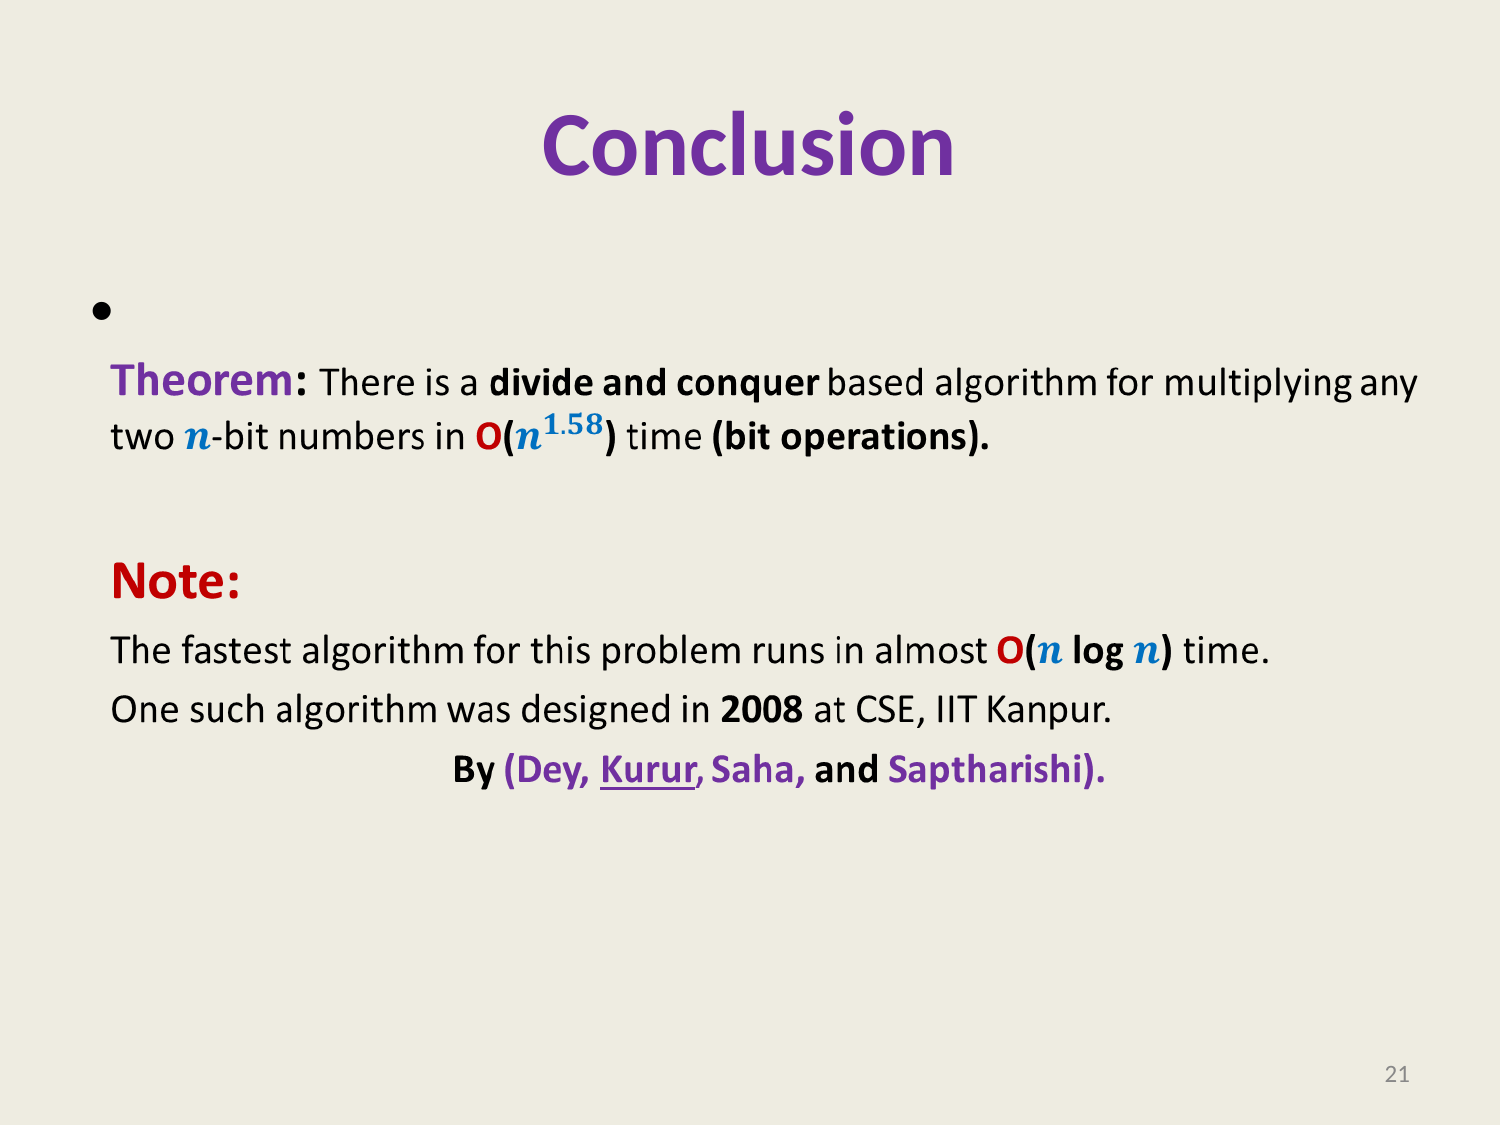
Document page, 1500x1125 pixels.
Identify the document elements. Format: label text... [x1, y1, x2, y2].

slide_number 21 [1074, 1042, 1425, 1103]
title Conclusion [75, 45, 1425, 233]
list [75, 262, 1463, 1005]
